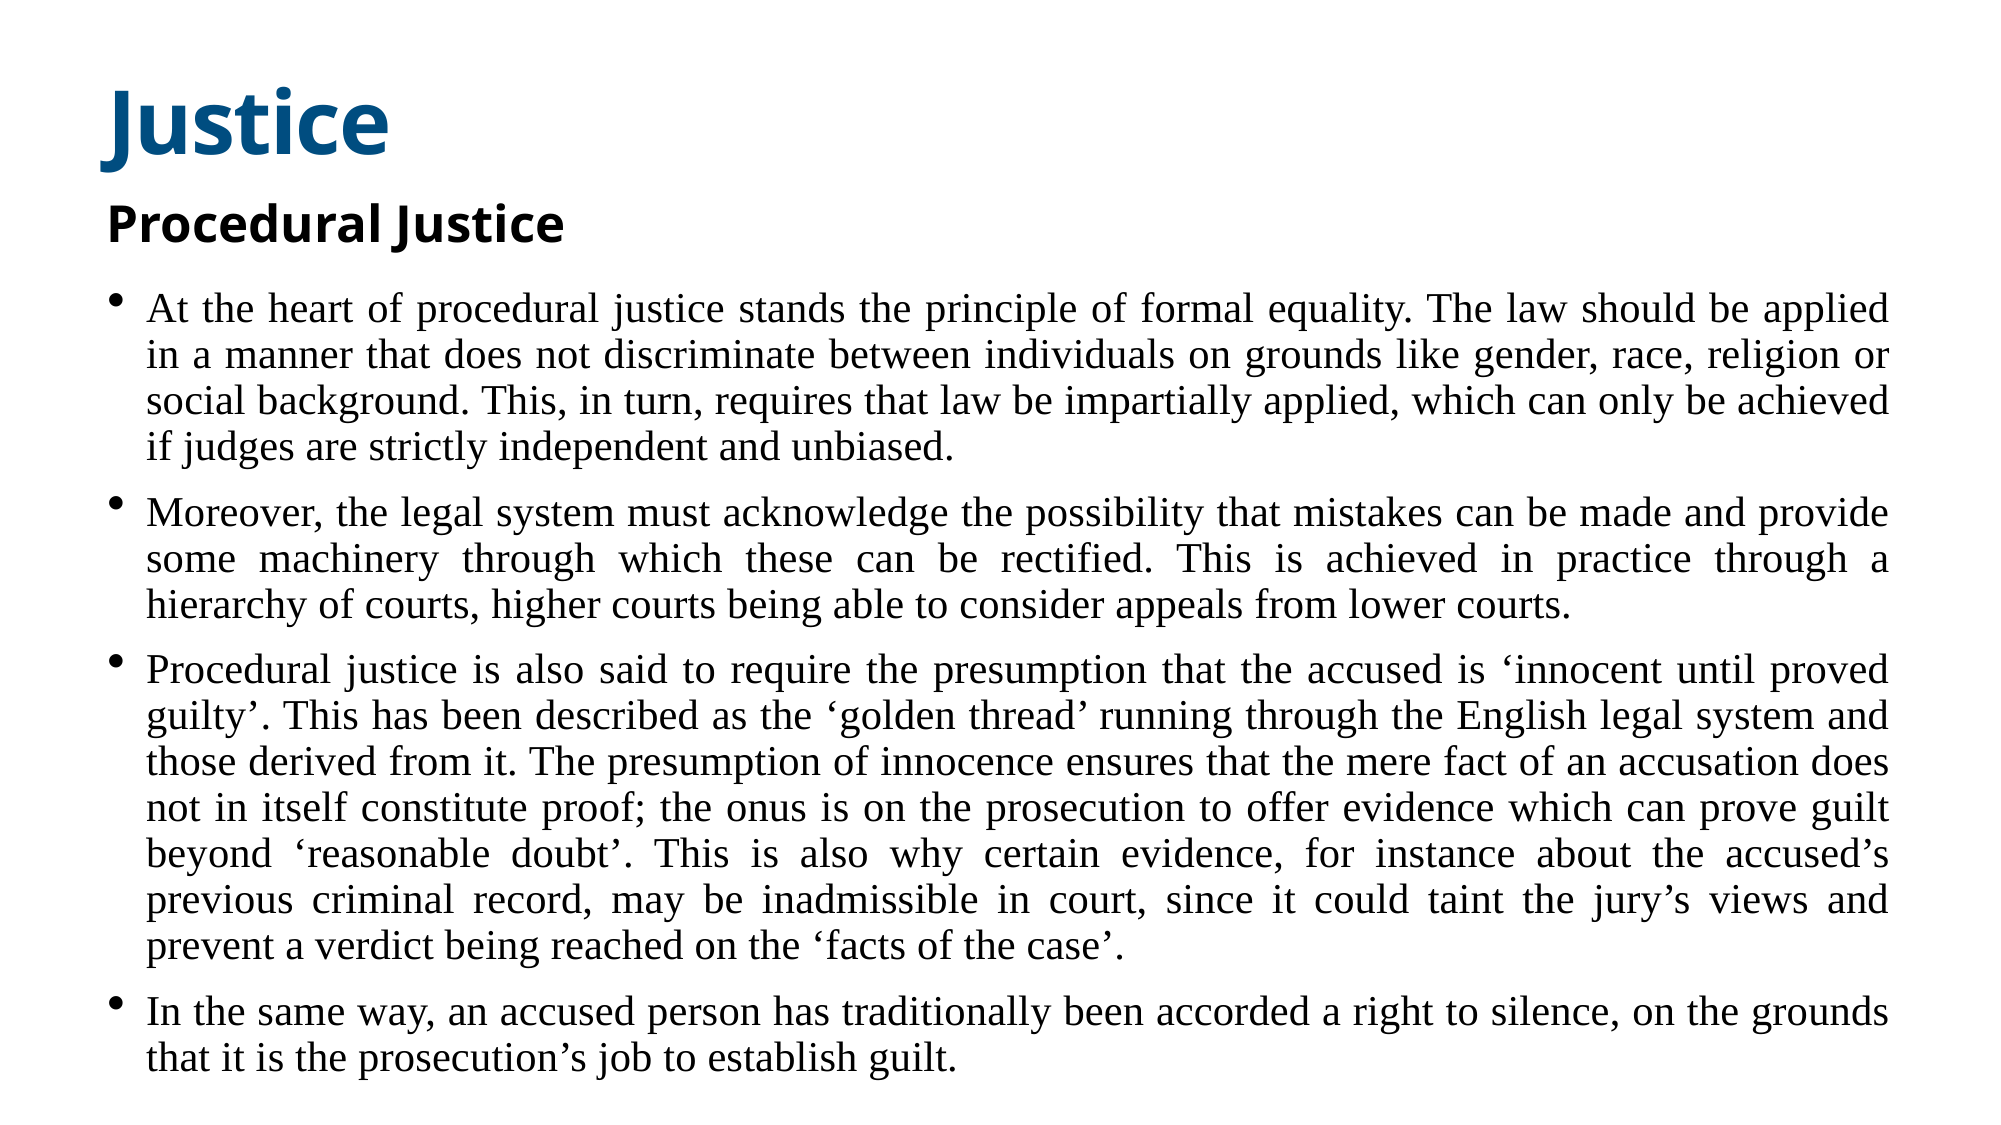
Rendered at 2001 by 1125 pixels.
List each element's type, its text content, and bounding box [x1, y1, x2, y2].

title Justice [98, 77, 1902, 183]
list Procedural Justice [98, 183, 1902, 262]
list At the heart of procedural justice stands the principle of formal equality. The law should be applied in a manner that does not discriminate between individuals on grounds like gender, race, religion or social background. This, in turn, requires that law be impartially applied, which can only be achieved if judges are strictly independent and unbiased. Moreover, the legal system must acknowledge the possibility that mistakes can be made and provide some machinery through which these can be rectified. This is achieved in practice through a hierarchy of courts, higher courts being able to consider appeals from lower courts. Procedural justice is also said to require the presumption that the accused is ‘innocent until proved guilty’. This has been described as the ‘golden thread’ running through the English legal system and those derived from it. The presumption of innocence ensures that the mere fact of an accusation does not in itself constitute proof; the onus is on the prosecution to offer evidence which can prove guilt beyond ‘reasonable doubt’. This is also why certain evidence, for instance about the accused’s previous criminal record, may be inadmissible in court, since it could taint the jury’s views and prevent a verdict being reached on the ‘facts of the case’. In the same way, an accused person has traditionally been accorded a right to silence, on the grounds that it is the prosecution’s job to establish guilt. [98, 276, 1902, 1106]
